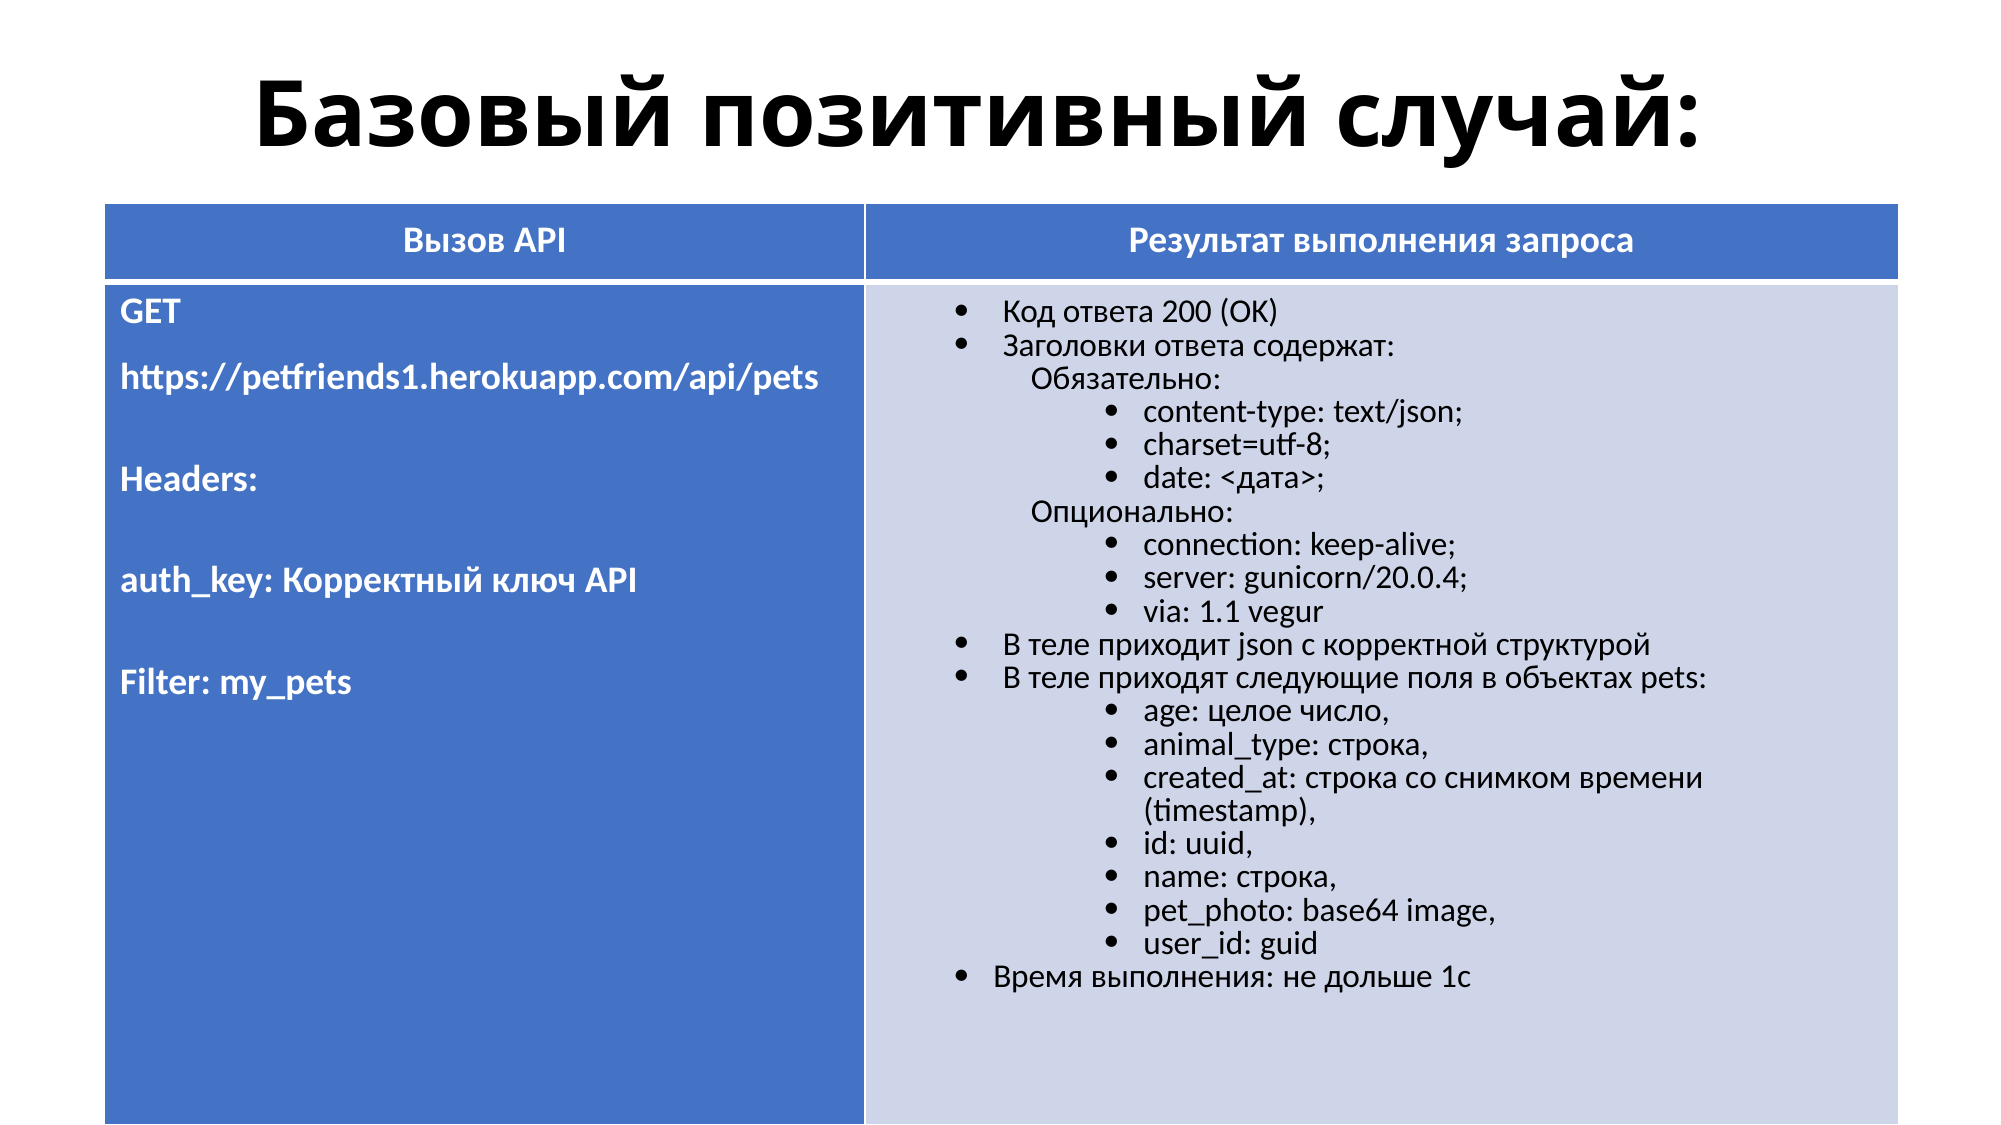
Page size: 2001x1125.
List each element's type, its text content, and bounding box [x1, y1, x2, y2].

table_cell Код ответа 200 (OK) Заголовки ответа содержат: Обязательно: content-type: text/json; charset=utf-8; date: <дата>; Опционально: connection: keep-alive; server: gunicorn/20.0.4; via: 1.1 vegur В теле приходит json с корректной структурой В теле приходят следующие поля в объектах pets: age: целое число, animal_type: строка, created_at: строка со снимком времени (timestamp), id: uuid, name: строка, pet_photo: base64 image, user_id: guid Время выполнения: не дольше 1с [866, 285, 1898, 1124]
table_header Результат выполнения запроса [866, 204, 1898, 279]
title Базовый позитивный случай: [139, 48, 1865, 186]
table_cell GET https://petfriends1.herokuapp.com/api/pets Headers: auth_key: Корректный ключ API Filter: my_pets [105, 285, 864, 1124]
table_header Вызов API [105, 204, 864, 279]
